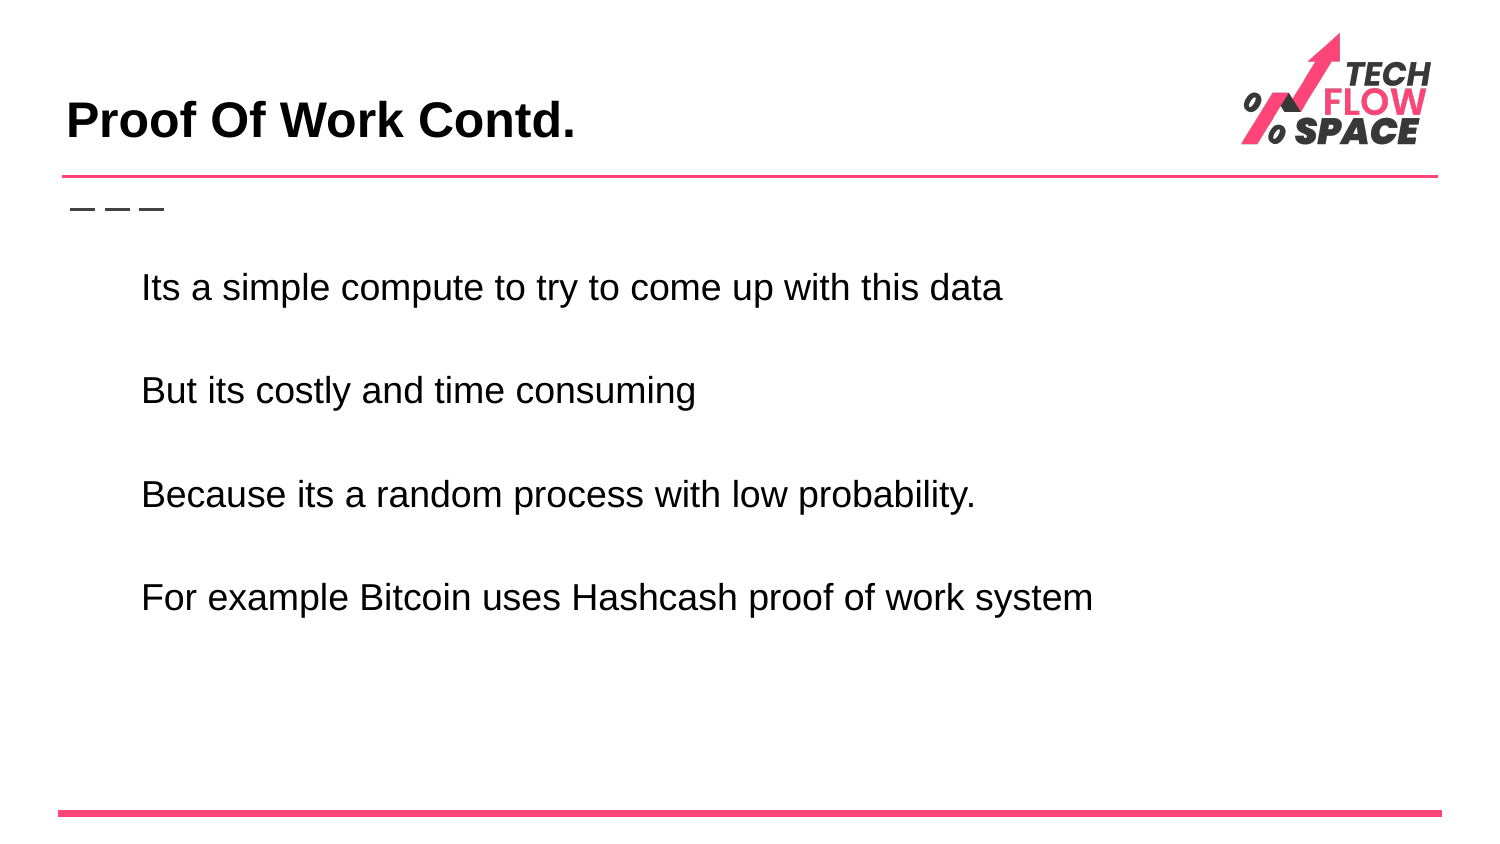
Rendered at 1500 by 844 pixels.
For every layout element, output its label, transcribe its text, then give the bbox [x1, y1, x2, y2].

picture [1212, 14, 1460, 163]
list Its a simple compute to try to come up with this data But its costly and time consuming Because its a random process with low probability. For example Bitcoin uses Hashcash proof of work system [51, 240, 1442, 807]
title Proof Of Work Contd. [51, 42, 1077, 163]
